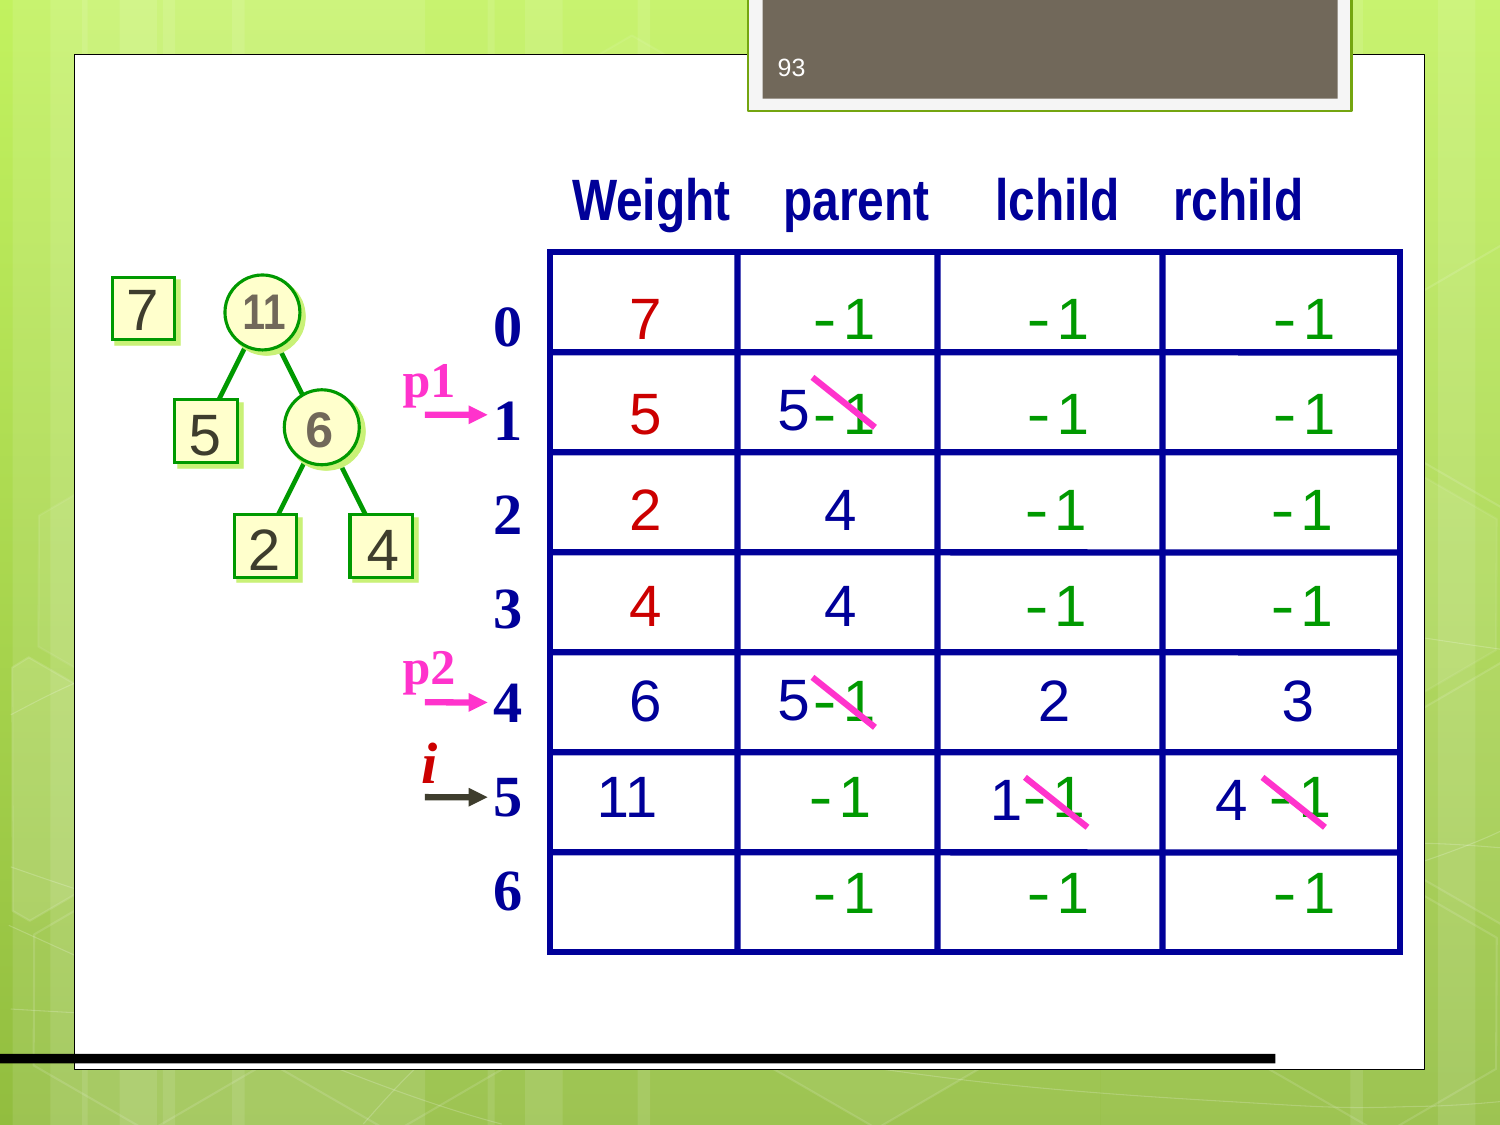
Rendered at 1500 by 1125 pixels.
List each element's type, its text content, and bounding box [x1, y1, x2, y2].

text_box [1163, 853, 1400, 953]
text_box [1163, 252, 1400, 352]
text_box 7 -1 -1 -1 5 -1 -1 -1 2 4 -1 -1 4 4 -1 -1 6 -1 2 3 11 -1 -1 -1 -1 -1 -1 [581, 753, 1351, 852]
text_box 7 -1 -1 -1 5 -1 -1 -1 2 4 -1 -1 4 4 -1 -1 6 -1 2 3 11 -1 -1 -1 -1 -1 -1 [581, 259, 1351, 352]
text_box [1351, 453, 1400, 552]
text_box [549, 853, 737, 953]
text_box p2 [387, 627, 471, 703]
text_box [471, 408, 488, 422]
text_box [549, 753, 581, 852]
text_box 7 -1 -1 -1 5 -1 -1 -1 2 4 -1 -1 4 4 -1 -1 6 -1 2 3 11 -1 -1 -1 -1 -1 -1 [581, 353, 1351, 452]
text_box [453, 790, 488, 804]
text_box 0 1 2 3 4 5 6 [478, 277, 538, 930]
text_box 11 [213, 272, 315, 347]
text_box 5 [762, 654, 825, 740]
text_box 6 [275, 389, 363, 465]
text_box [471, 696, 488, 709]
text_box 5 [762, 365, 825, 450]
text_box 7 -1 -1 -1 5 -1 -1 -1 2 4 -1 -1 4 4 -1 -1 6 -1 2 3 11 -1 -1 -1 -1 -1 -1 [581, 453, 1351, 552]
text_box [549, 353, 581, 452]
text_box [738, 252, 937, 259]
text_box 4 [351, 504, 414, 590]
text_box 7 -1 -1 -1 5 -1 -1 -1 2 4 -1 -1 4 4 -1 -1 6 -1 2 3 11 -1 -1 -1 -1 -1 -1 [581, 853, 1351, 933]
text_box [1351, 653, 1400, 752]
slide_number 93 [762, 36, 982, 97]
text_box 7 [111, 265, 174, 350]
text_box p1 [387, 339, 471, 415]
text_box [738, 933, 937, 953]
text_box 1 [974, 754, 1038, 840]
text_box [549, 252, 737, 352]
text_box i [406, 717, 453, 802]
text_box [549, 653, 581, 752]
text_box [1351, 353, 1400, 452]
text_box 2 [232, 504, 296, 590]
text_box [549, 453, 581, 552]
text_box [938, 933, 1162, 953]
text_box [549, 553, 581, 652]
text_box 5 [173, 389, 236, 475]
text_box [1351, 553, 1400, 652]
text_box 4 [1200, 754, 1263, 840]
text_box 7 -1 -1 -1 5 -1 -1 -1 2 4 -1 -1 4 4 -1 -1 6 -1 2 3 11 -1 -1 -1 -1 -1 -1 [581, 553, 1351, 652]
text_box [1351, 753, 1400, 852]
text_box Weight parent lchild rchild [557, 154, 1319, 240]
text_box 7 -1 -1 -1 5 -1 -1 -1 2 4 -1 -1 4 4 -1 -1 6 -1 2 3 11 -1 -1 -1 -1 -1 -1 [581, 653, 1351, 752]
text_box [938, 252, 1162, 259]
